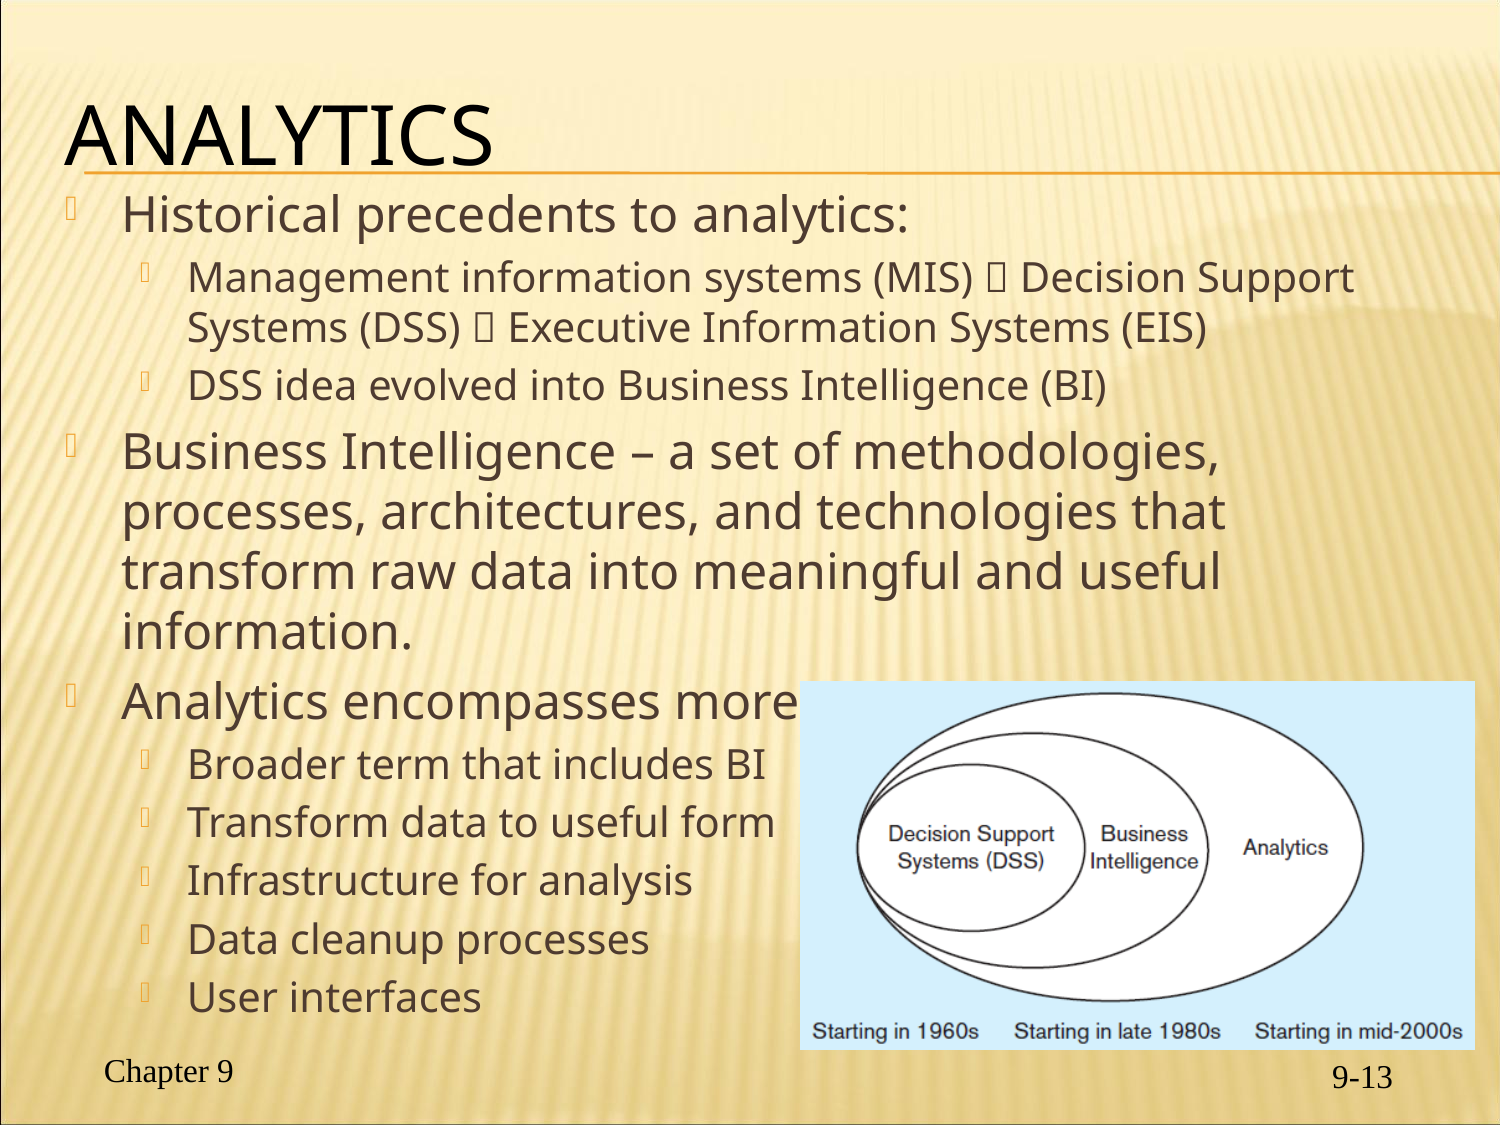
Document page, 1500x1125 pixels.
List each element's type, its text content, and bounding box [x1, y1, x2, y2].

list Historical precedents to analytics: Management information systems (MIS)  Decision Support Systems (DSS)  Executive Information Systems (EIS) DSS idea evolved into Business Intelligence (BI) Business Intelligence – a set of methodologies, processes, architectures, and technologies that transform raw data into meaningful and useful information. Analytics encompasses more than BI Broader term that includes BI Transform data to useful form Infrastructure for analysis Data cleanup processes User interfaces [50, 213, 1475, 750]
title Analytics [50, 75, 1475, 213]
picture [142, 751, 148, 768]
picture [0, 0, 1500, 1125]
